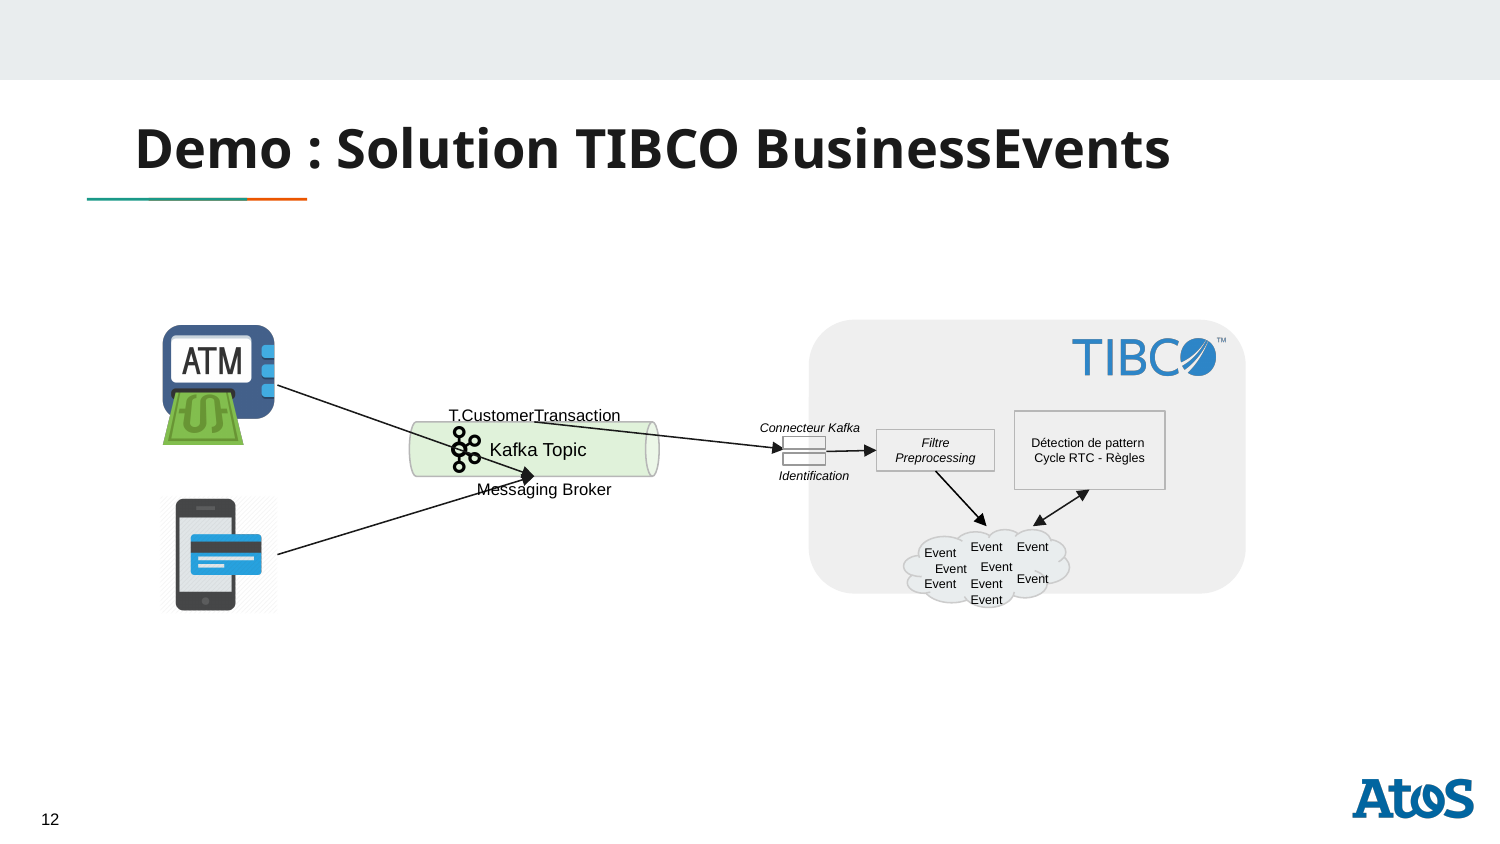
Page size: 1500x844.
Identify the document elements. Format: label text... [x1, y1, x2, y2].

title Demo : Solution TIBCO BusinessEvents [119, 99, 1381, 188]
text_box Détection de pattern Cycle RTC - Règles [1014, 411, 1165, 490]
picture [1352, 778, 1474, 819]
text_box Messaging Broker [461, 463, 657, 506]
text_box Filtre Preprocessing [876, 429, 995, 472]
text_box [903, 525, 1070, 620]
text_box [277, 448, 410, 555]
text_box 12 [26, 794, 76, 827]
text_box Connecteur Kafka [744, 405, 877, 446]
picture [451, 426, 481, 473]
text_box [414, 435, 448, 477]
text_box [277, 384, 410, 448]
picture [158, 495, 278, 614]
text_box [935, 470, 987, 527]
text_box [641, 437, 647, 463]
text_box T.CustomerTransaction [433, 394, 653, 437]
text_box Kafka Topic [486, 437, 641, 463]
text_box [414, 421, 446, 443]
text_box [1032, 489, 1090, 527]
text_box Identification [763, 457, 870, 493]
picture [1069, 333, 1230, 380]
picture [158, 325, 278, 445]
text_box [782, 436, 826, 466]
text_box [808, 319, 1246, 594]
